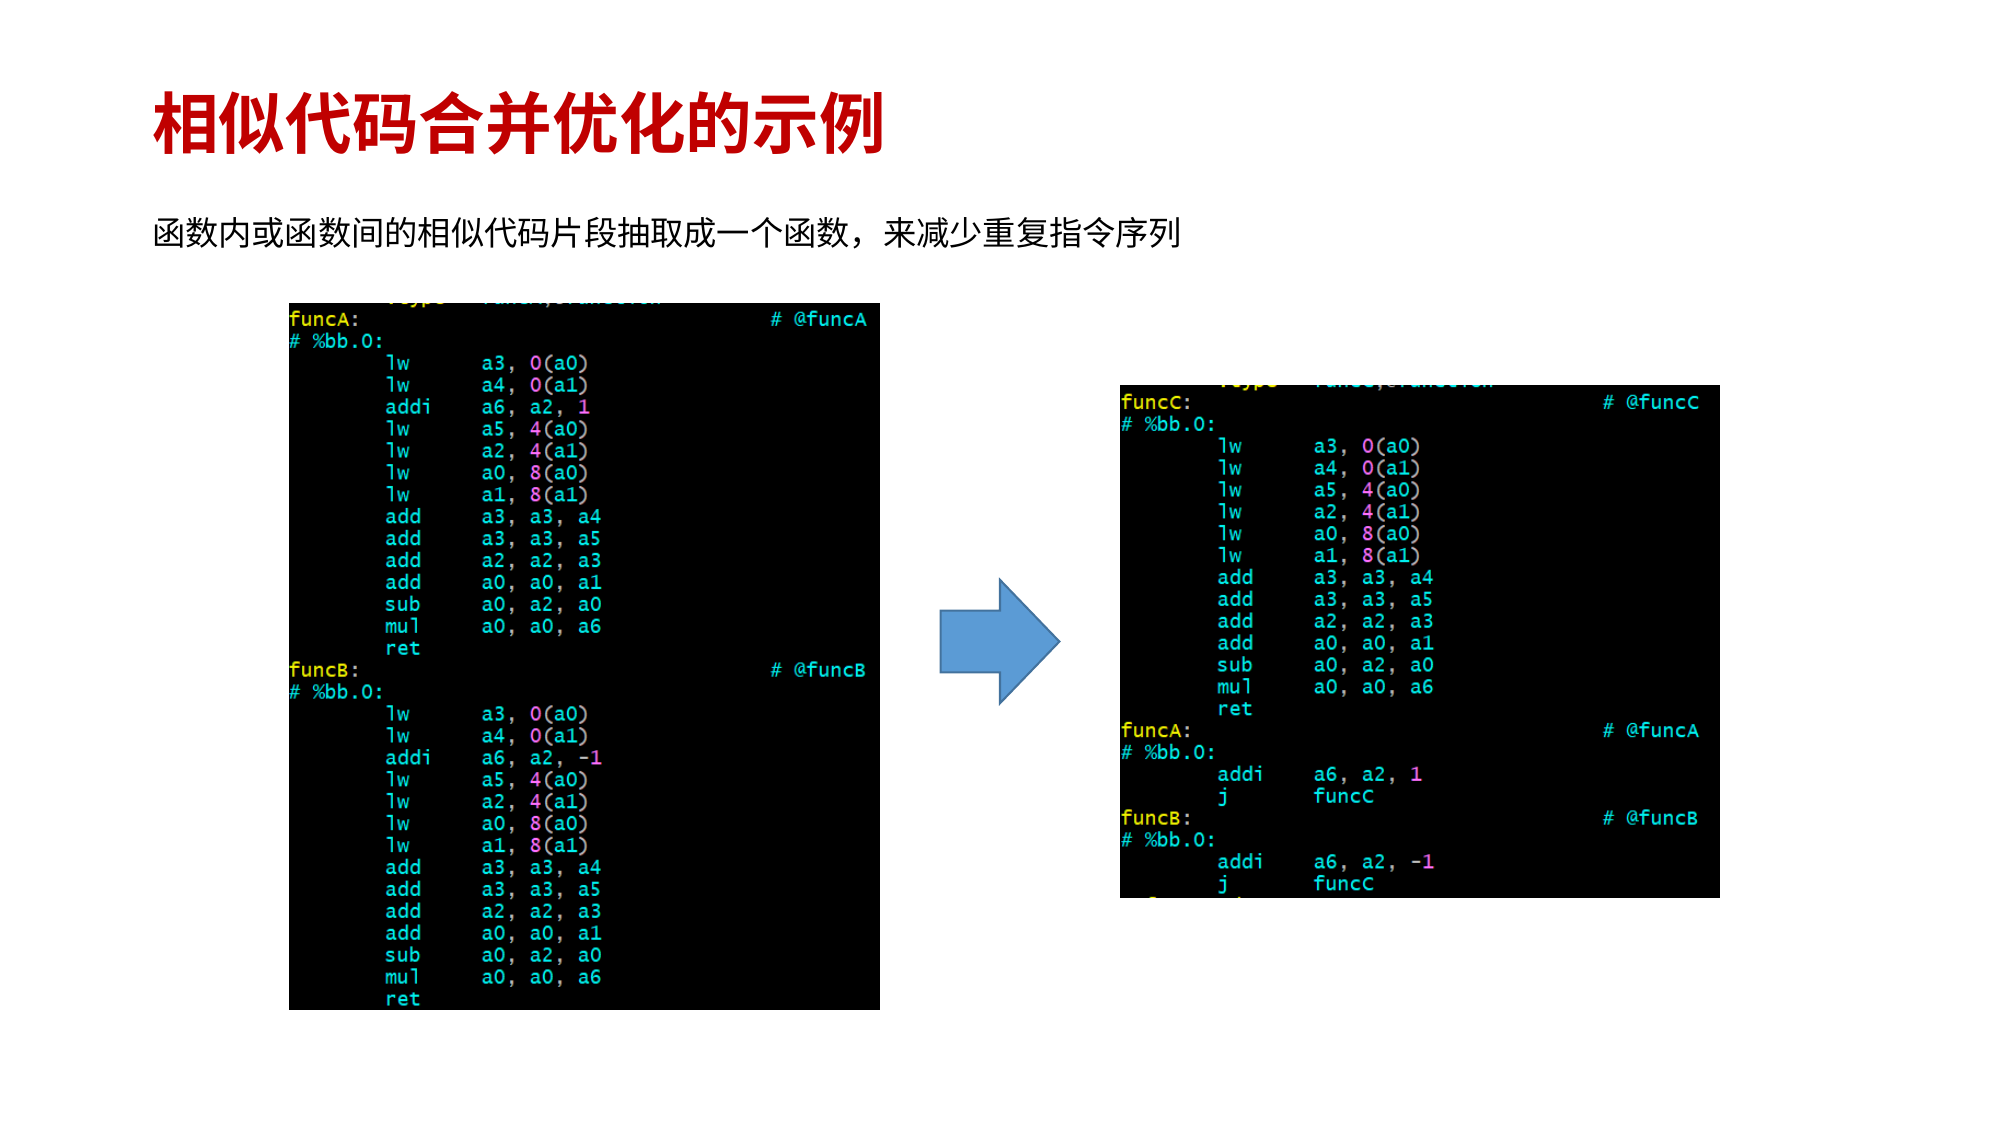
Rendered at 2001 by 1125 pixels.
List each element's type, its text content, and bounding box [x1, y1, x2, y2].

title 相似代码合并优化的示例 [137, 18, 1862, 184]
picture [1120, 385, 1720, 899]
text_box [939, 577, 1061, 706]
picture [289, 303, 880, 1010]
list 函数内或函数间的相似代码片段抽取成一个函数，来减少重复指令序列 [137, 184, 1862, 987]
